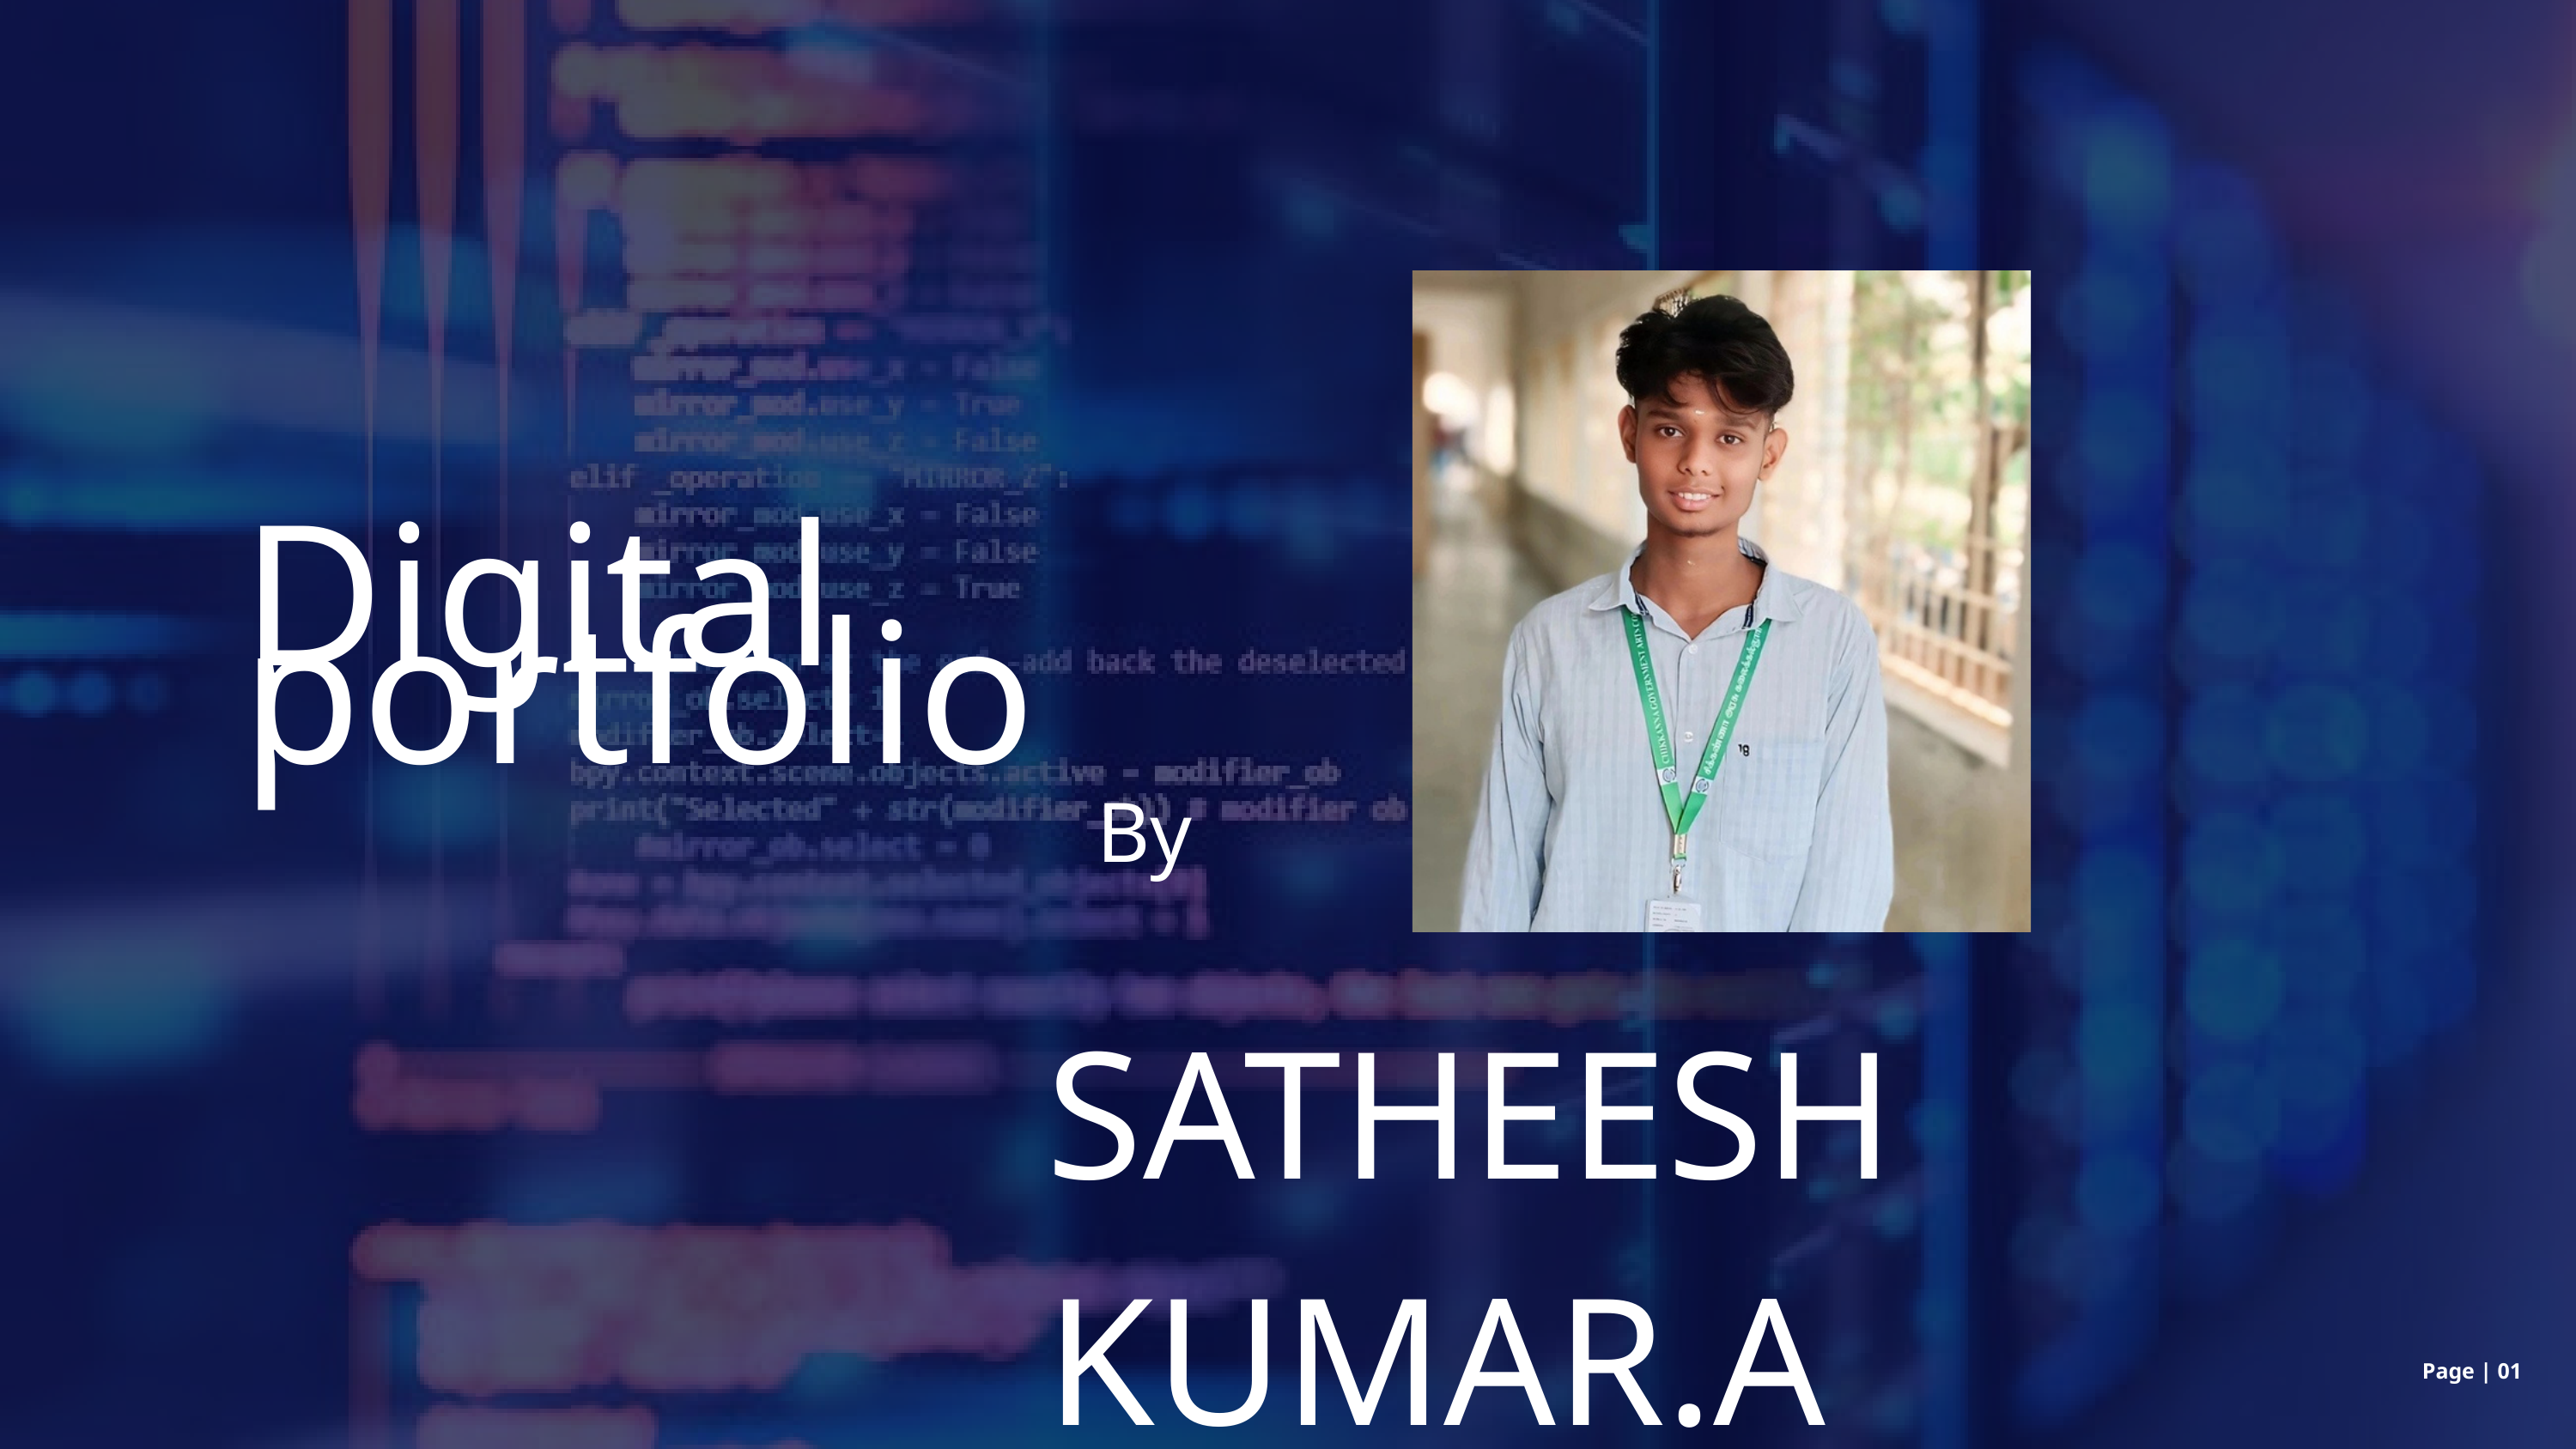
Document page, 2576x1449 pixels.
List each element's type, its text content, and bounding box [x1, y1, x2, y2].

text_box SATHEESH KUMAR.A [1046, 967, 2344, 1449]
text_box By [1097, 672, 1194, 879]
text_box [0, 0, 2576, 1449]
text_box Page | 01 [2421, 1353, 2524, 1383]
text_box Digital portfolio [241, 607, 1261, 803]
text_box [1412, 270, 2032, 932]
